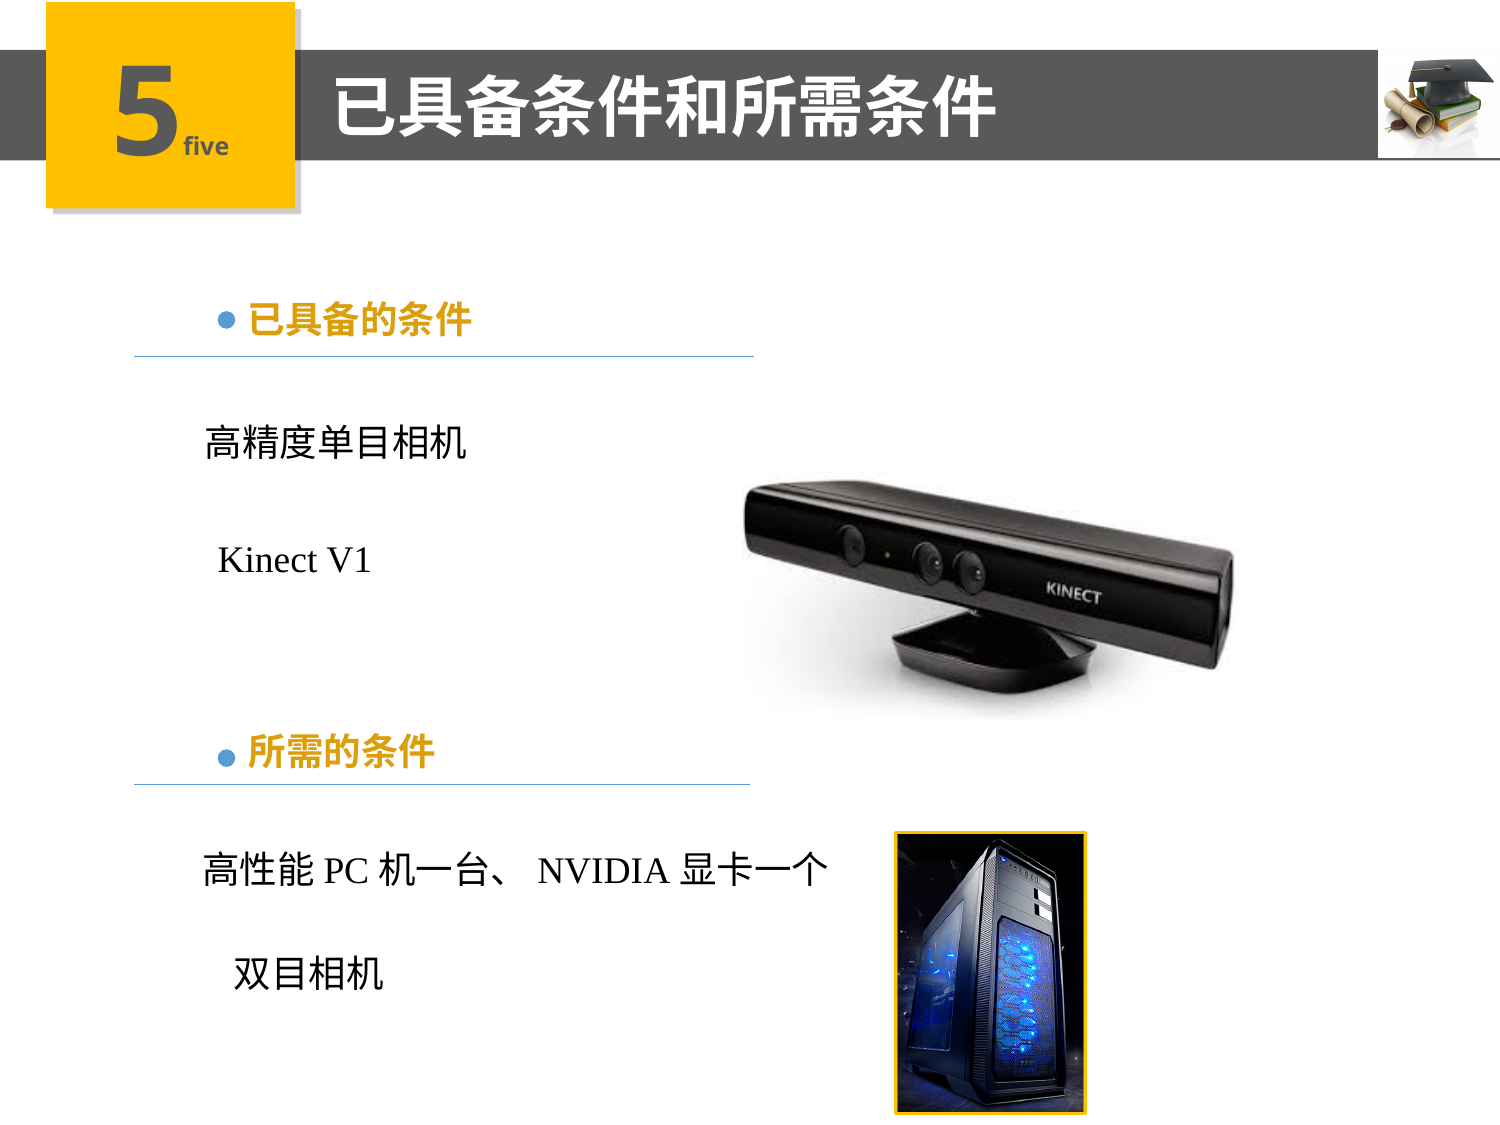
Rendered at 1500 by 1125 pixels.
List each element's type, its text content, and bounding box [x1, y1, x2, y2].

text_box 5five [45, 1, 296, 209]
text_box 所需的条件 [233, 720, 452, 781]
text_box 高精度单目相机 [190, 411, 483, 472]
text_box [216, 310, 237, 330]
picture [897, 834, 1084, 1112]
text_box [0, 49, 45, 161]
text_box 高性能PC机一台、NVIDIA显卡一个 [187, 838, 844, 899]
text_box [216, 748, 233, 768]
text_box [303, 49, 1500, 161]
text_box Kinect V1 [202, 527, 388, 588]
text_box 已具备的条件 [232, 288, 488, 349]
picture [1378, 49, 1500, 158]
picture [741, 472, 1239, 721]
text_box 已具备条件和所需条件 [316, 57, 1168, 152]
text_box 双目相机 [218, 942, 399, 1003]
